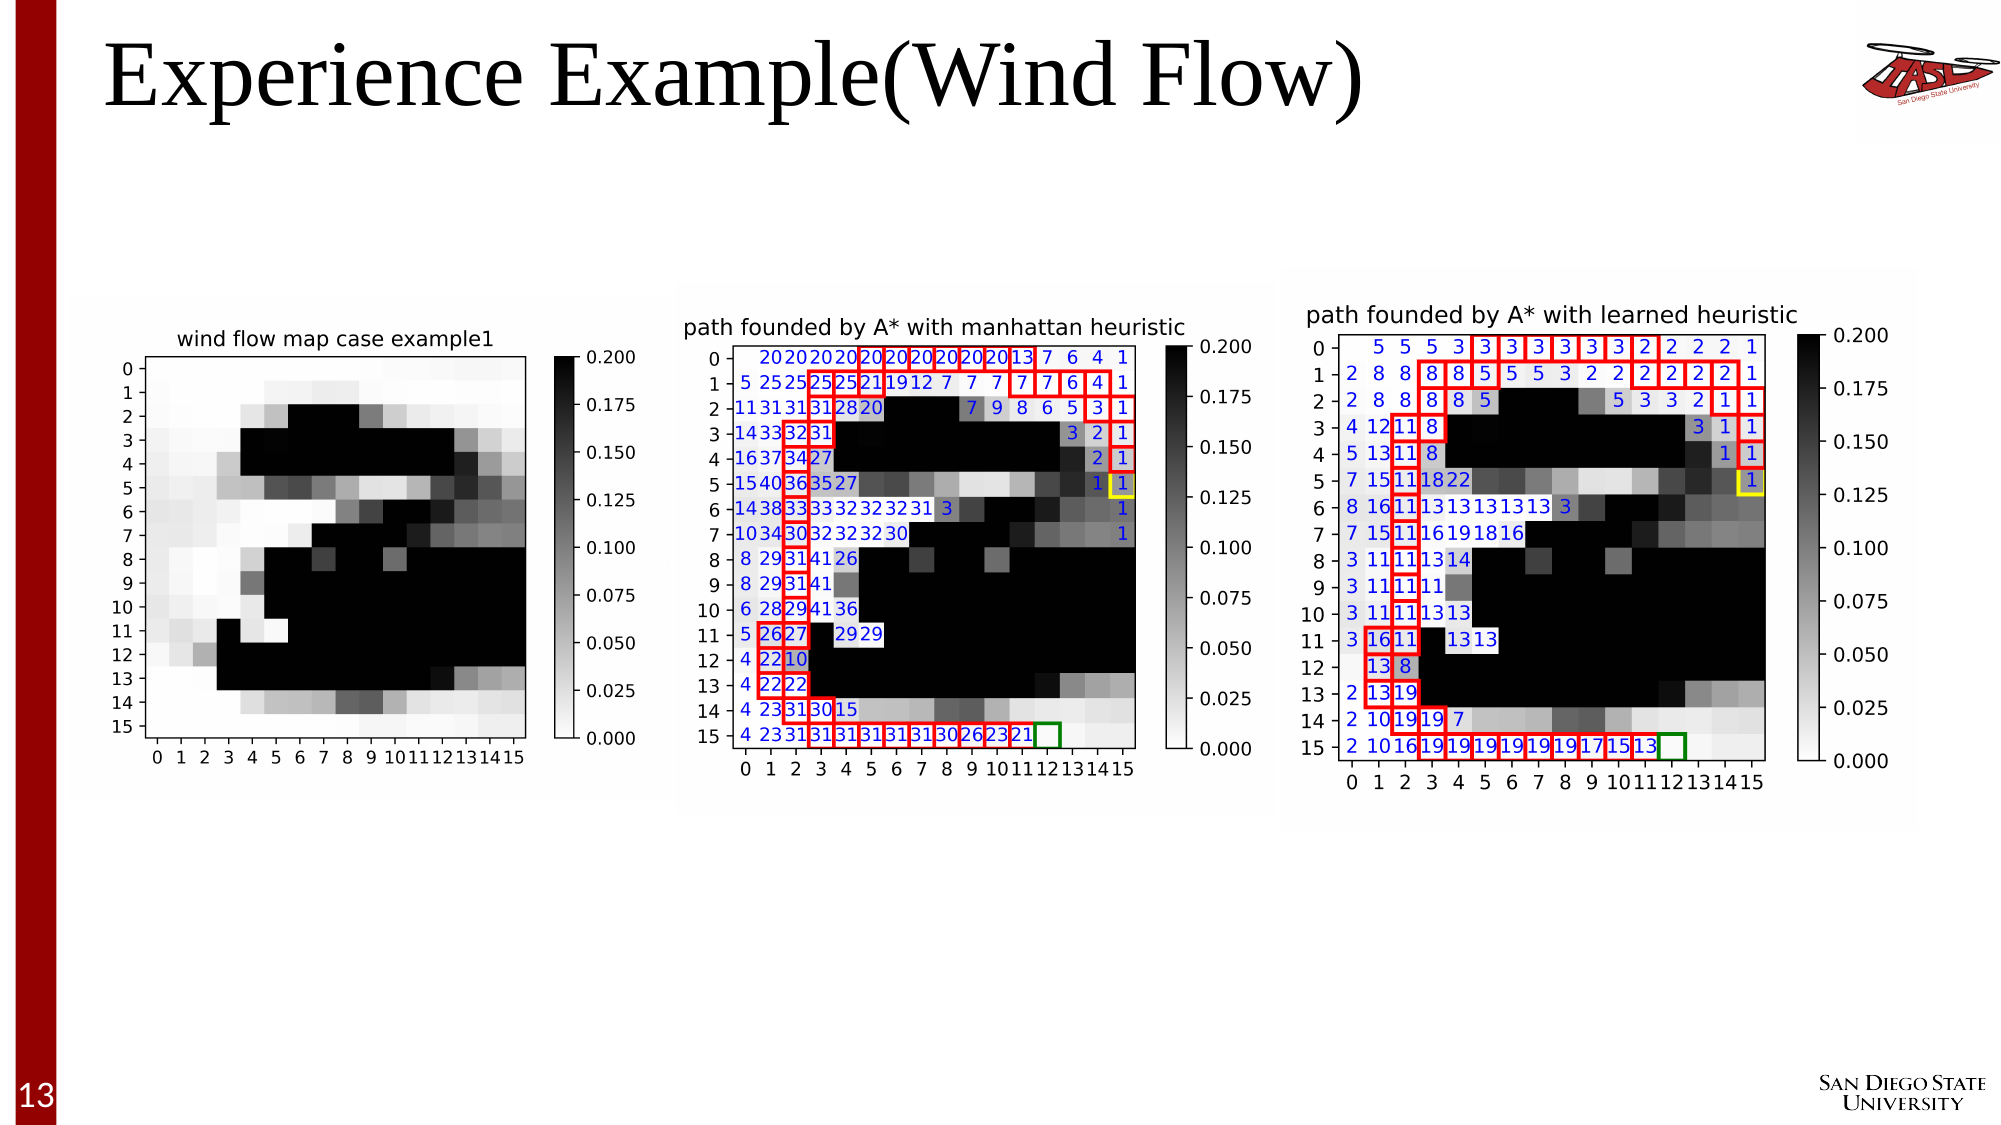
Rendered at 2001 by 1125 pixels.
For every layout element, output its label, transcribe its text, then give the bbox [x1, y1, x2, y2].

picture [675, 282, 1276, 815]
picture [69, 296, 670, 801]
picture [1816, 1068, 1990, 1115]
picture [1281, 267, 1918, 832]
slide_number 13 [0, 1062, 70, 1123]
list Experience Example(Wind Flow) [88, 16, 1706, 140]
picture [1858, 0, 2001, 145]
